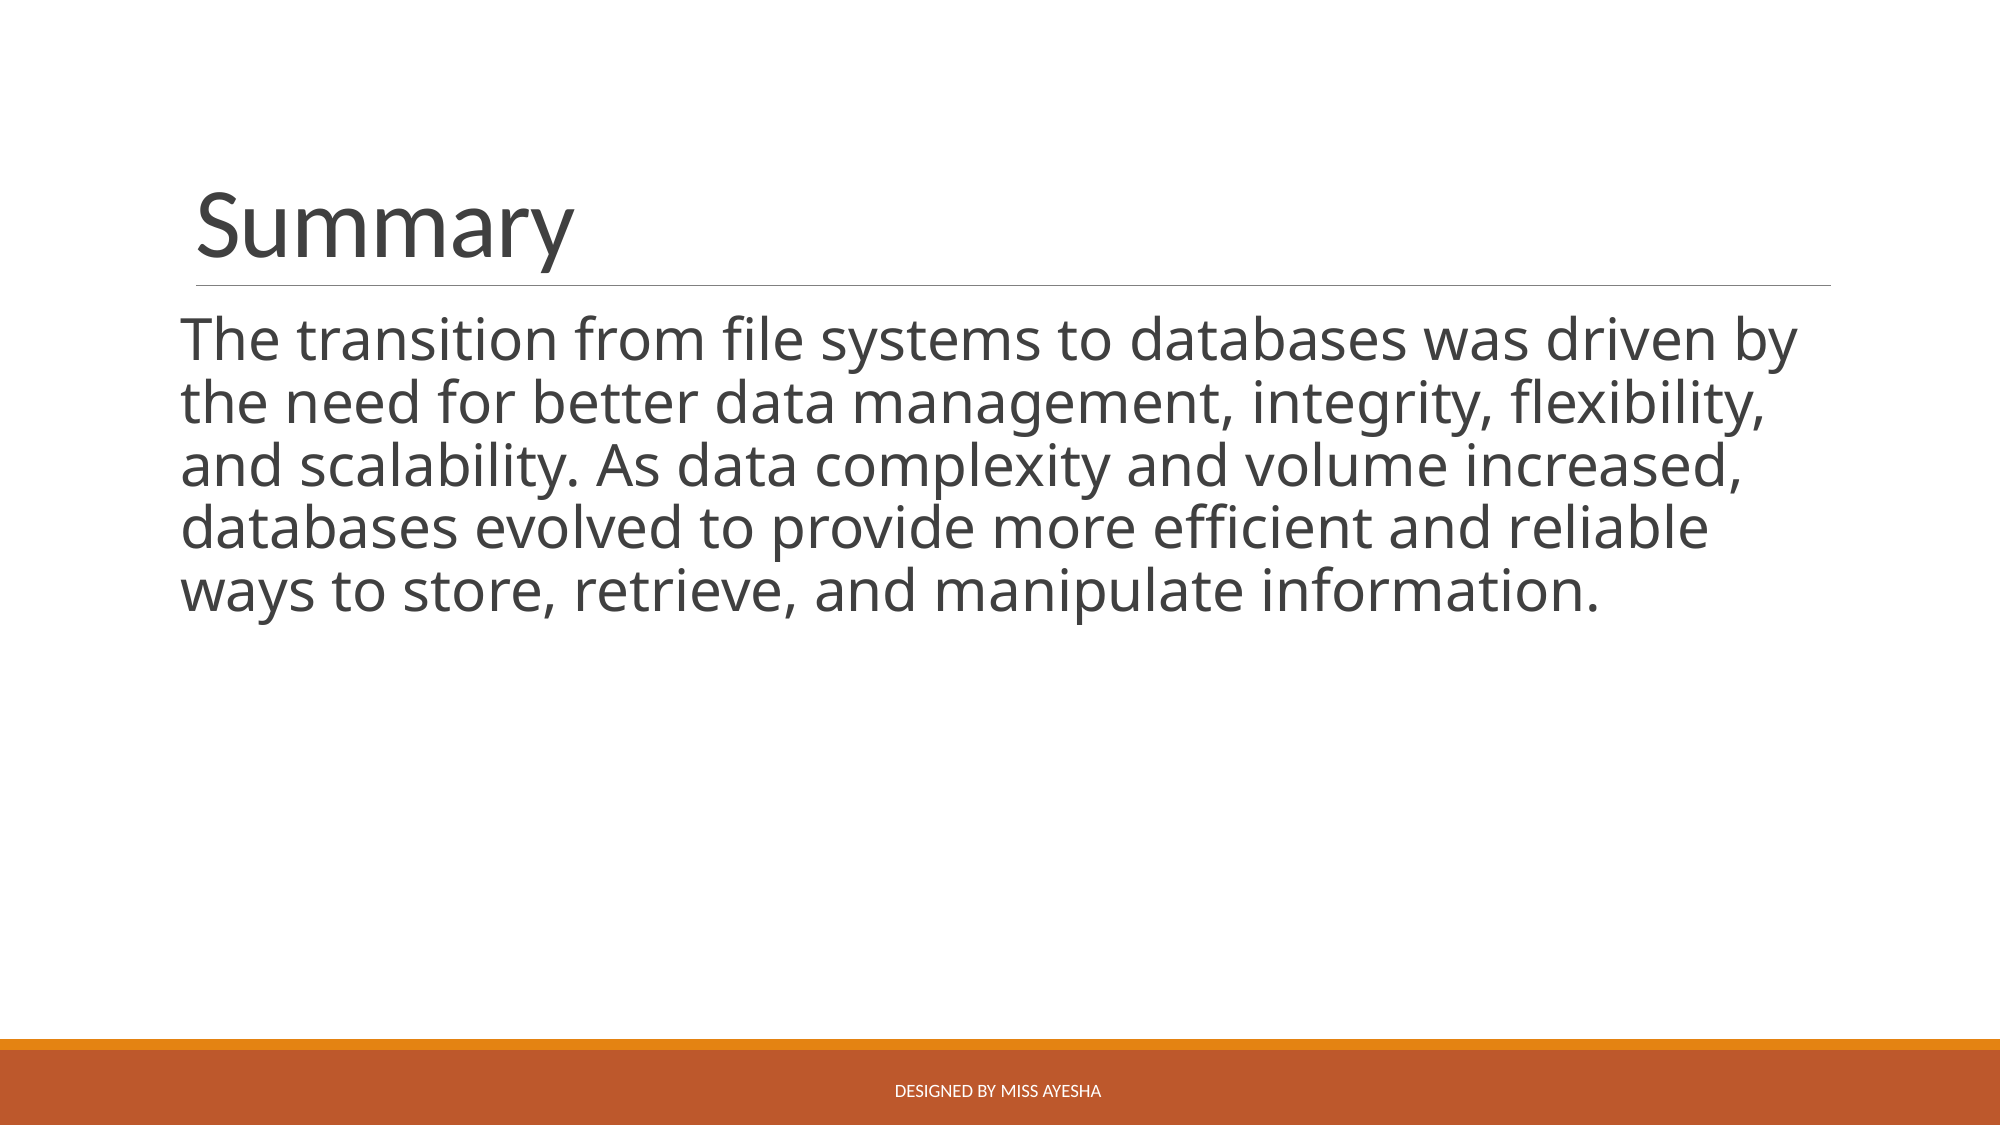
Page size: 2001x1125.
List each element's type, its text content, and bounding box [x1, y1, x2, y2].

list The transition from file systems to databases was driven by the need for better data management, integrity, flexibility, and scalability. As data complexity and volume increased, databases evolved to provide more efficient and reliable ways to store, retrieve, and manipulate information. [180, 302, 1830, 963]
title Summary [180, 47, 1830, 285]
footer Designed by Miss Ayesha [604, 1059, 1396, 1120]
